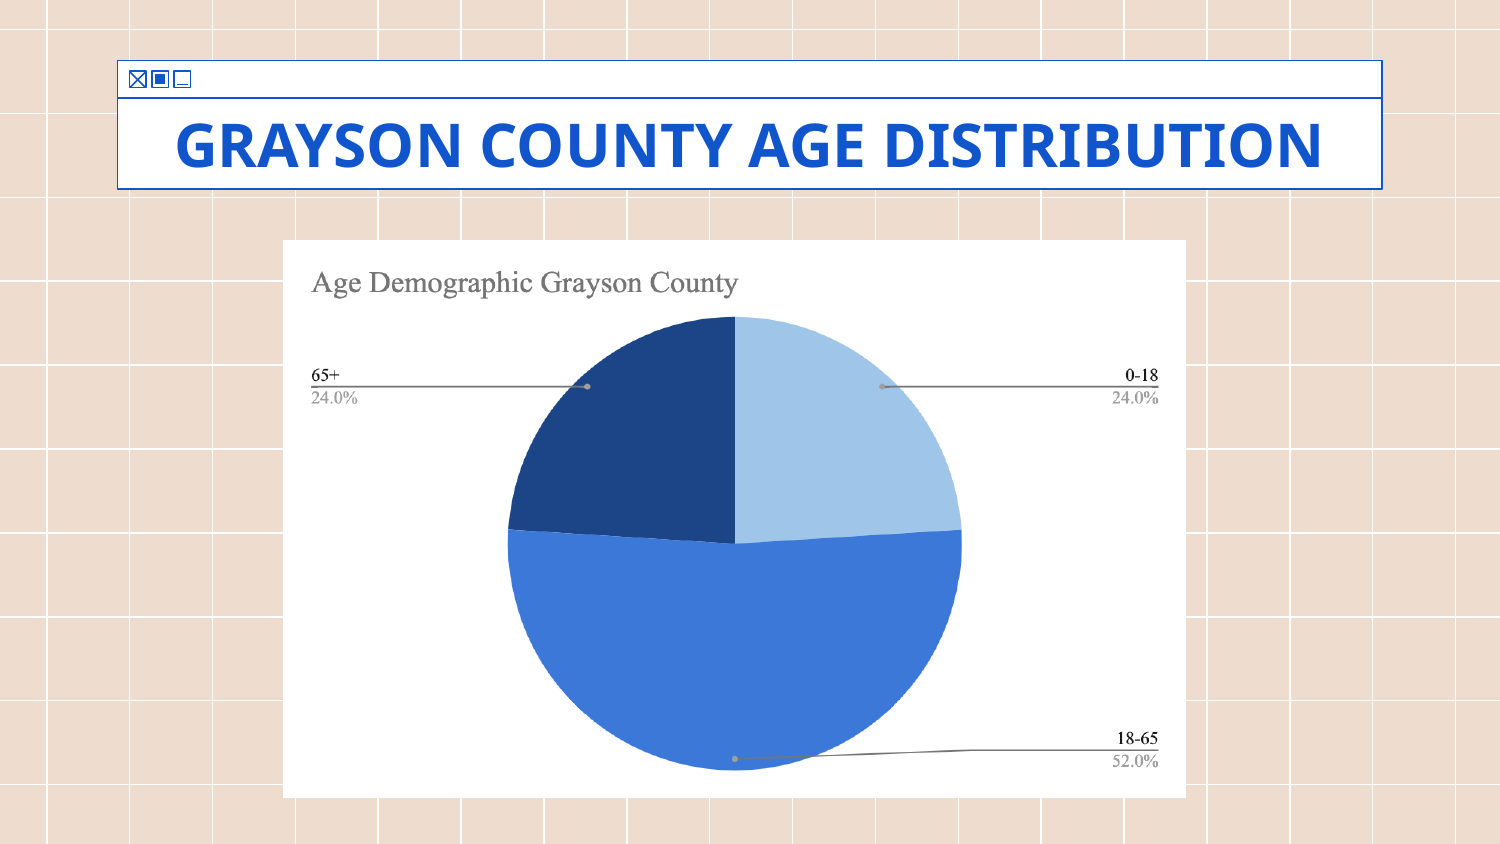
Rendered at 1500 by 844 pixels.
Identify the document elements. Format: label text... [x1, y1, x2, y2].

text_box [117, 60, 1383, 99]
picture [282, 239, 1186, 799]
title GRAYSON COUNTY AGE DISTRIBUTION [117, 105, 1383, 190]
